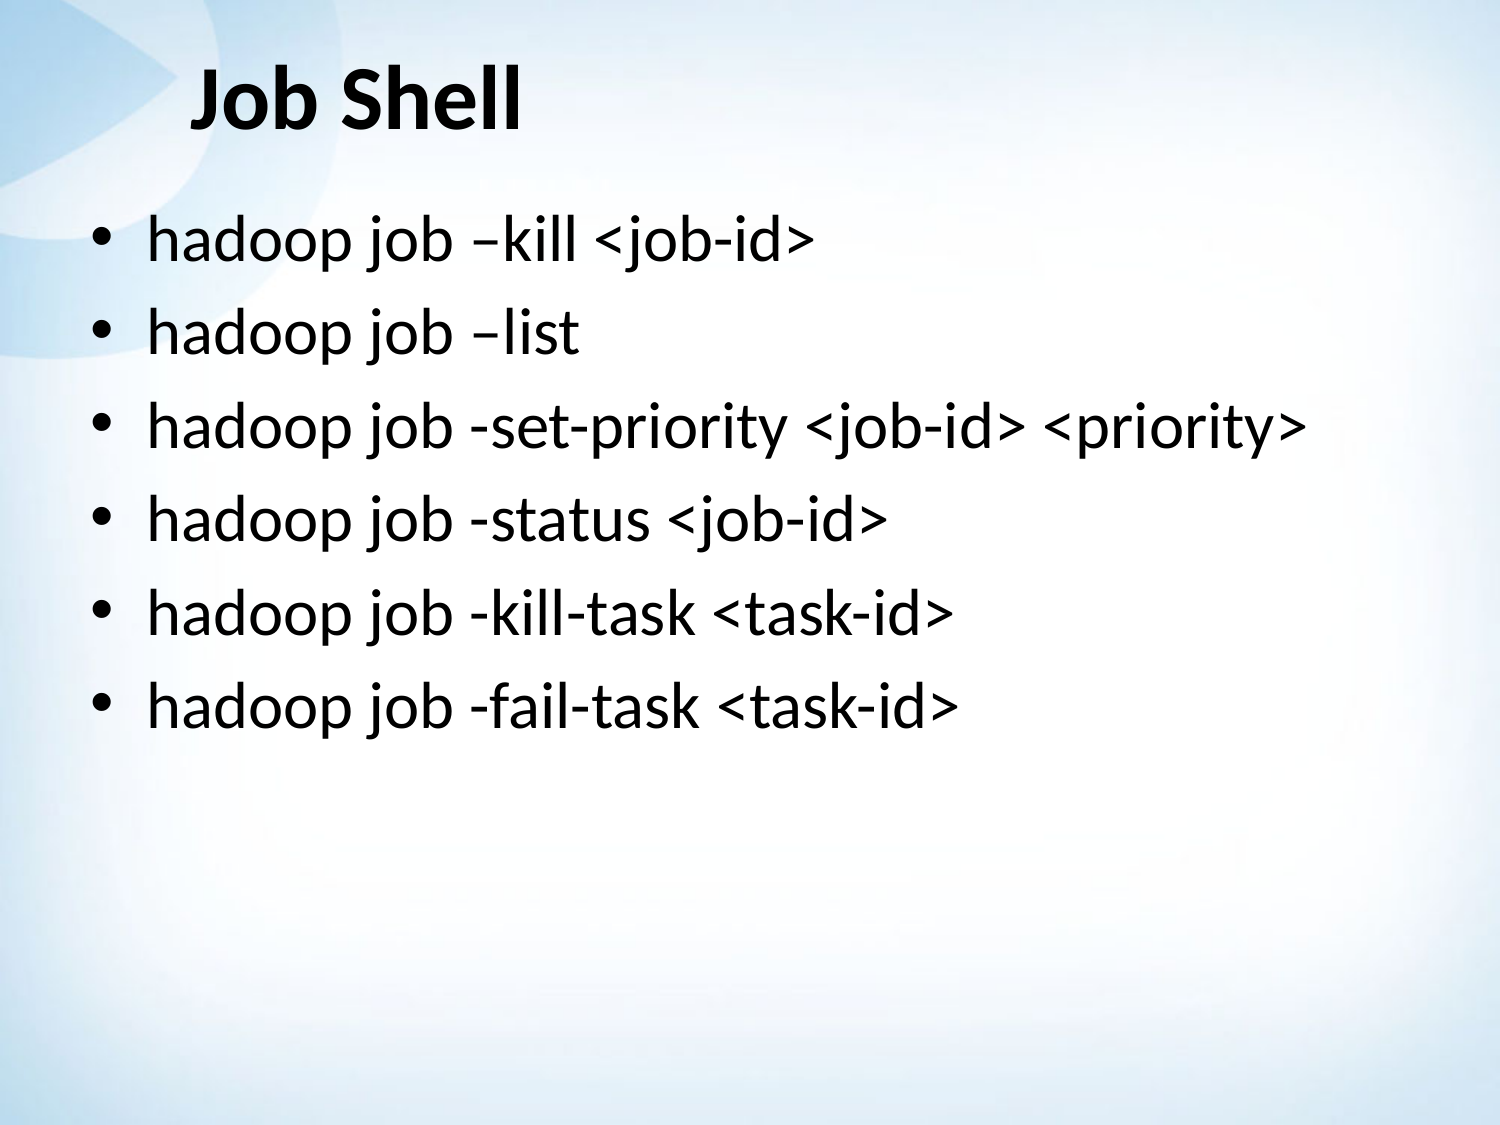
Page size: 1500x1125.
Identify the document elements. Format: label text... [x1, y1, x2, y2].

list hadoop job –kill <job-id> hadoop job –list hadoop job -set-priority <job-id> <priority> hadoop job -status <job-id> hadoop job -kill-task <task-id> hadoop job -fail-task <task-id> [75, 187, 1425, 1005]
picture [0, 0, 1500, 1125]
title Job Shell [175, 9, 1430, 176]
